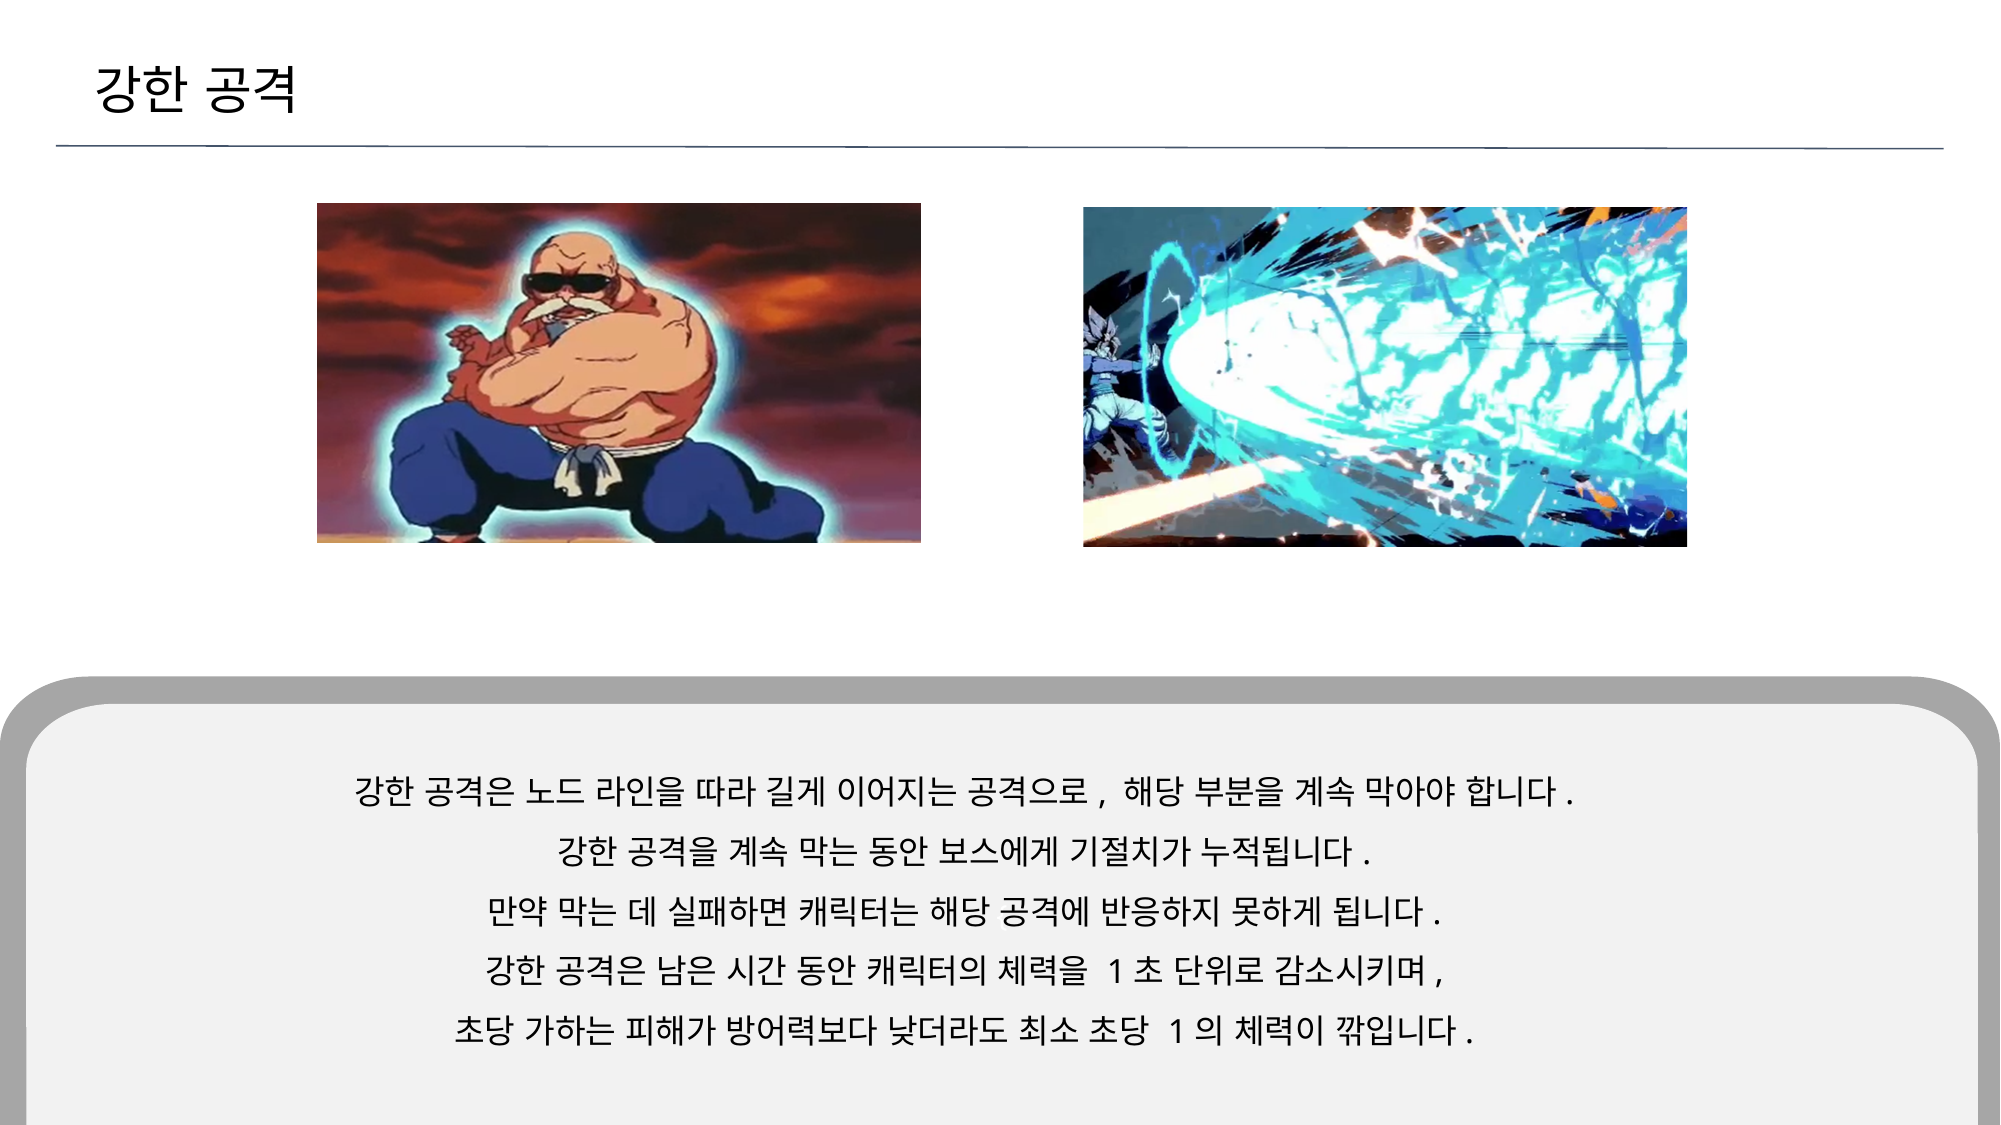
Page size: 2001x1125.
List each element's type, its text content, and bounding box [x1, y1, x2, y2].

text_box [0, 676, 2000, 1125]
text_box 강한 공격 [79, 50, 2000, 128]
text_box [1081, 205, 1689, 549]
text_box [315, 201, 923, 545]
